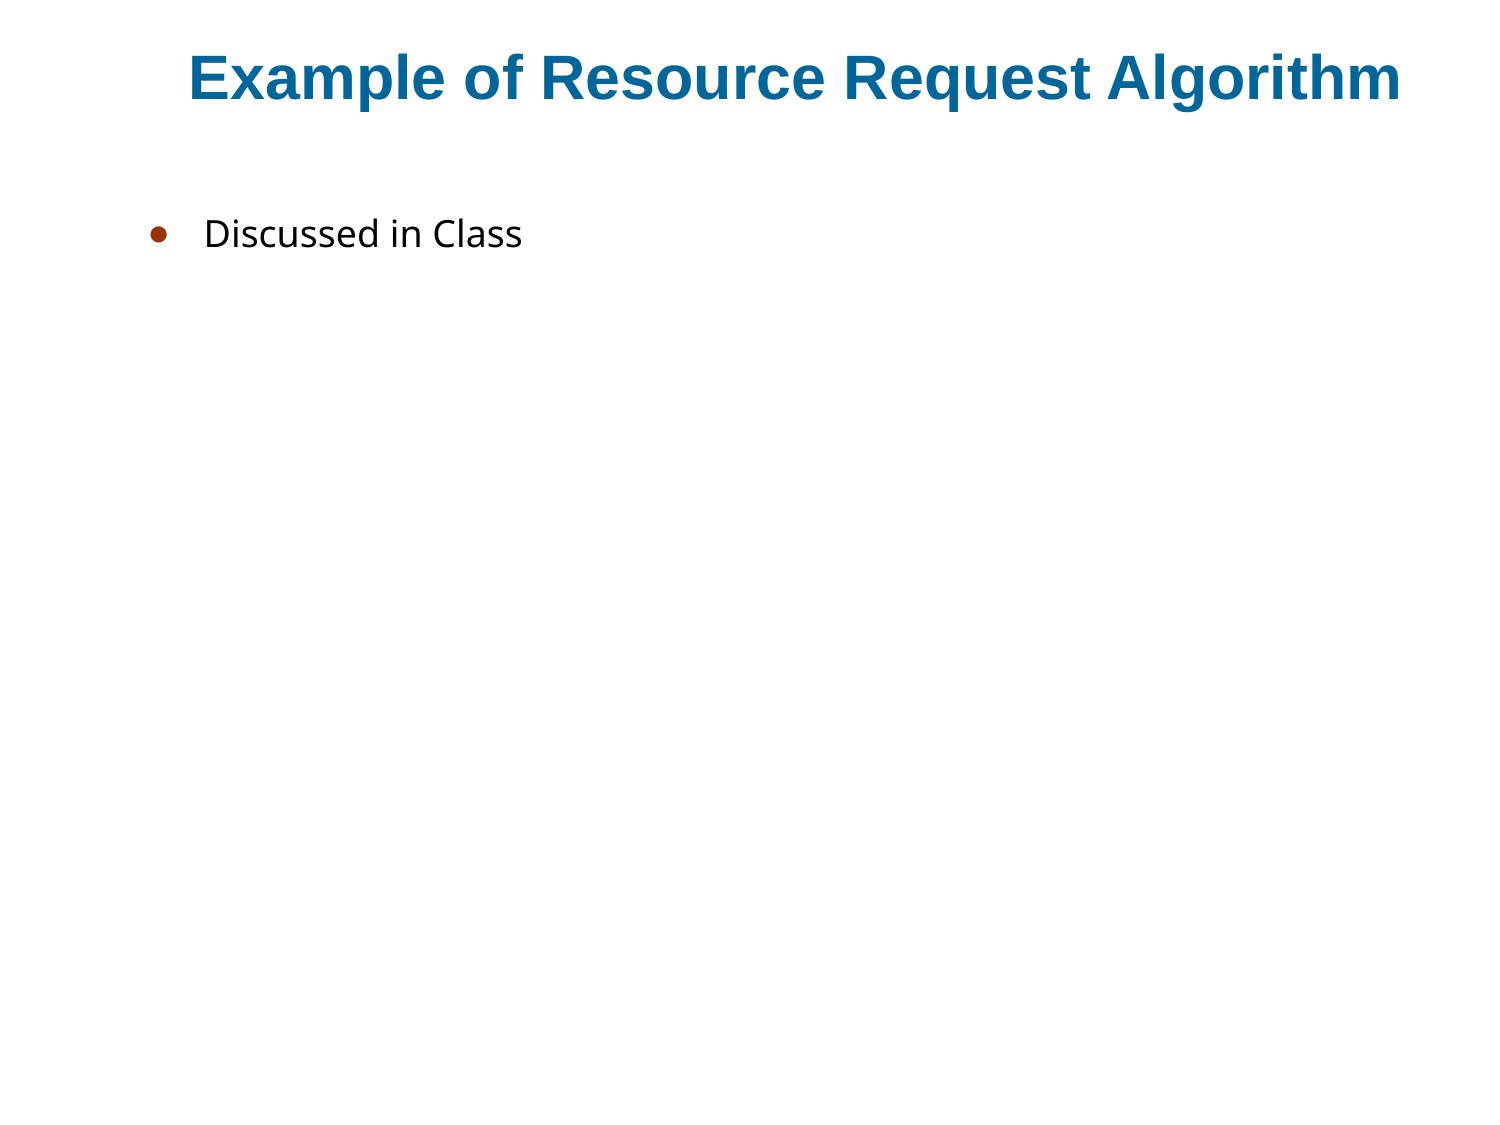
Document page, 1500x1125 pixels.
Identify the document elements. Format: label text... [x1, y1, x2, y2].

title Example of Resource Request Algorithm [167, 24, 1425, 120]
list Discussed in Class [132, 202, 1483, 946]
